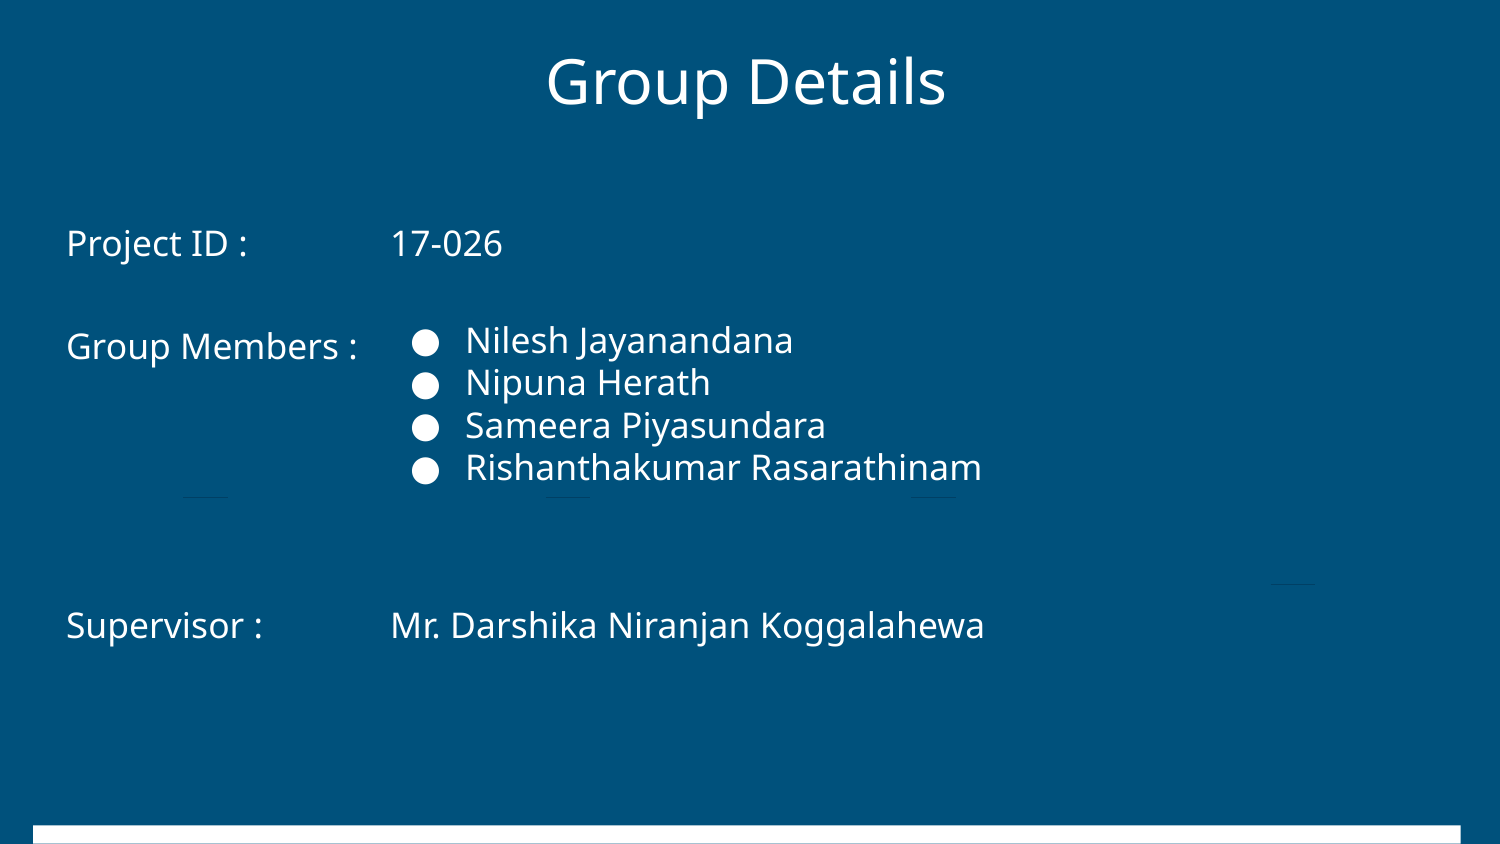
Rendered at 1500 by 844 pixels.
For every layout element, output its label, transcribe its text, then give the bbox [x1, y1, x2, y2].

title Group Details [55, 38, 1439, 133]
list Supervisor : [51, 582, 375, 654]
list Mr. Darshika Niranjan Koggalahewa [375, 582, 1083, 665]
list Project ID : [51, 199, 375, 271]
text_box [33, 825, 1461, 844]
list 17-026 [375, 199, 733, 271]
list Group Members : [51, 302, 375, 375]
list Nilesh Jayanandana Nipuna Herath Sameera Piyasundara Rishanthakumar Rasarathinam [375, 302, 1083, 510]
